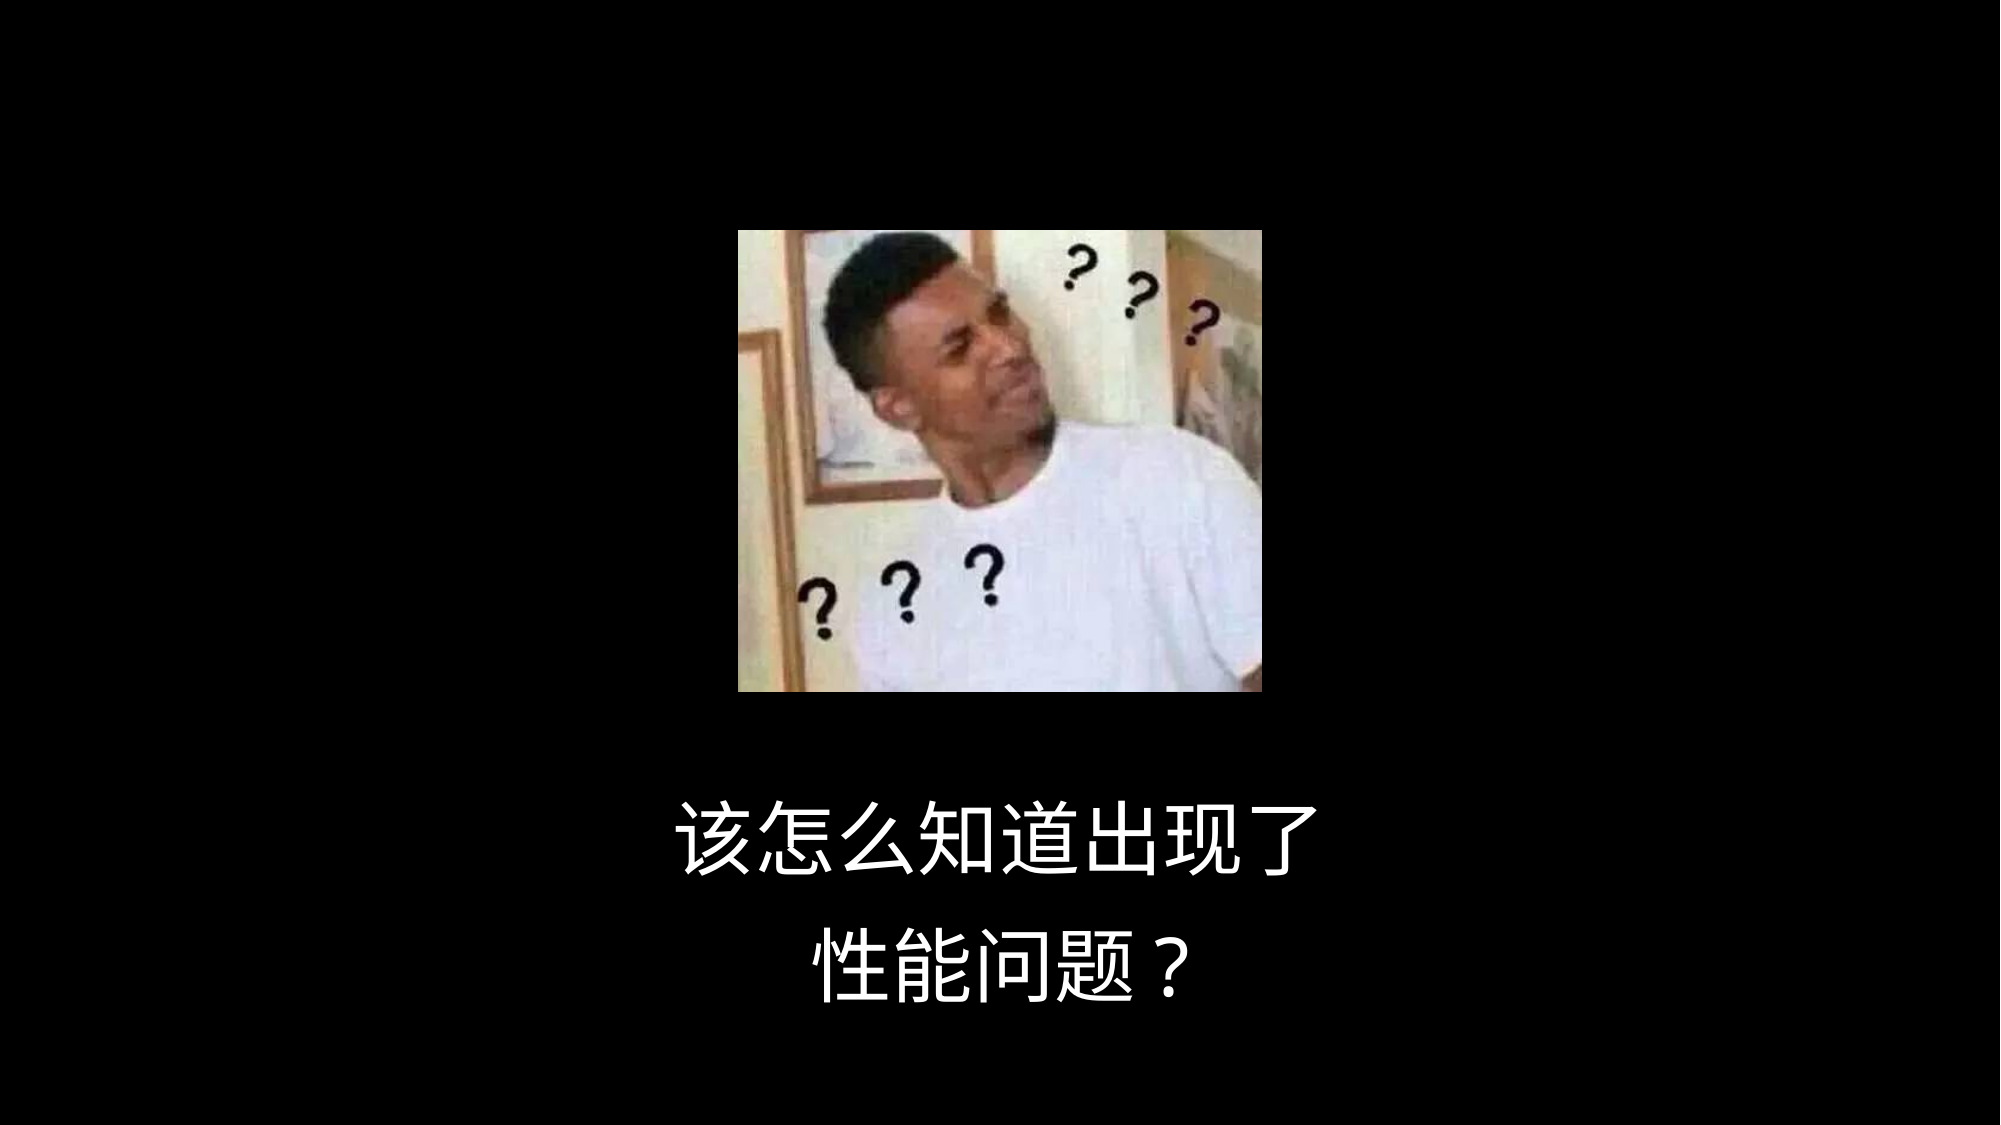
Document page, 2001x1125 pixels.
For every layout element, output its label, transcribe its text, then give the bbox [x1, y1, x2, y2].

title 该怎么知道出现了 性能问题? [137, 750, 1863, 1022]
picture [738, 230, 1262, 692]
